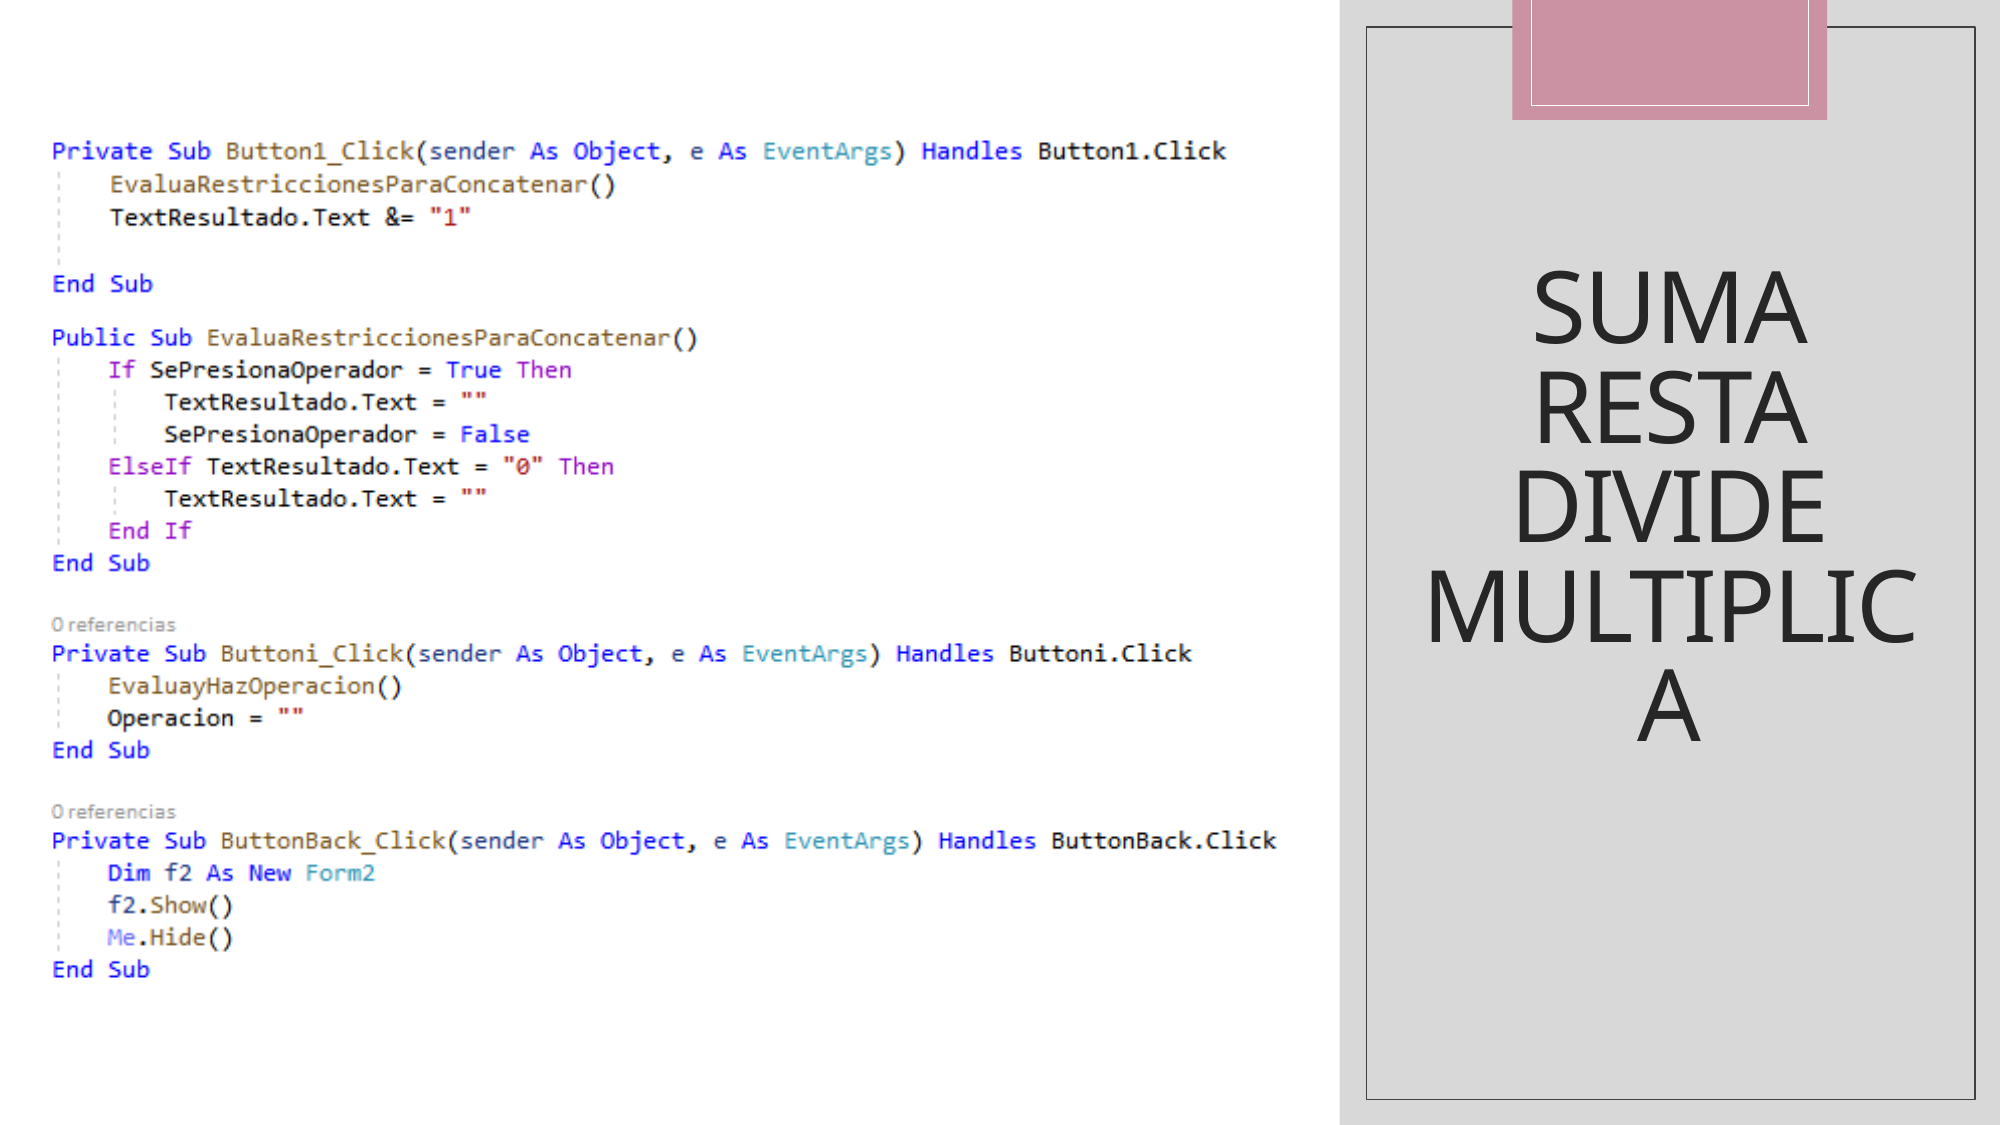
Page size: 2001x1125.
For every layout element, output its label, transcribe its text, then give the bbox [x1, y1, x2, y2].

text_box [1341, 0, 2000, 1125]
picture [47, 137, 1233, 305]
title SUMA RESTA DIVIDE MULTIPLICA [1404, 255, 1936, 771]
text_box [1511, 0, 1828, 121]
text_box [1366, 26, 1976, 1101]
picture [48, 322, 1293, 988]
text_box [0, 0, 1341, 1125]
